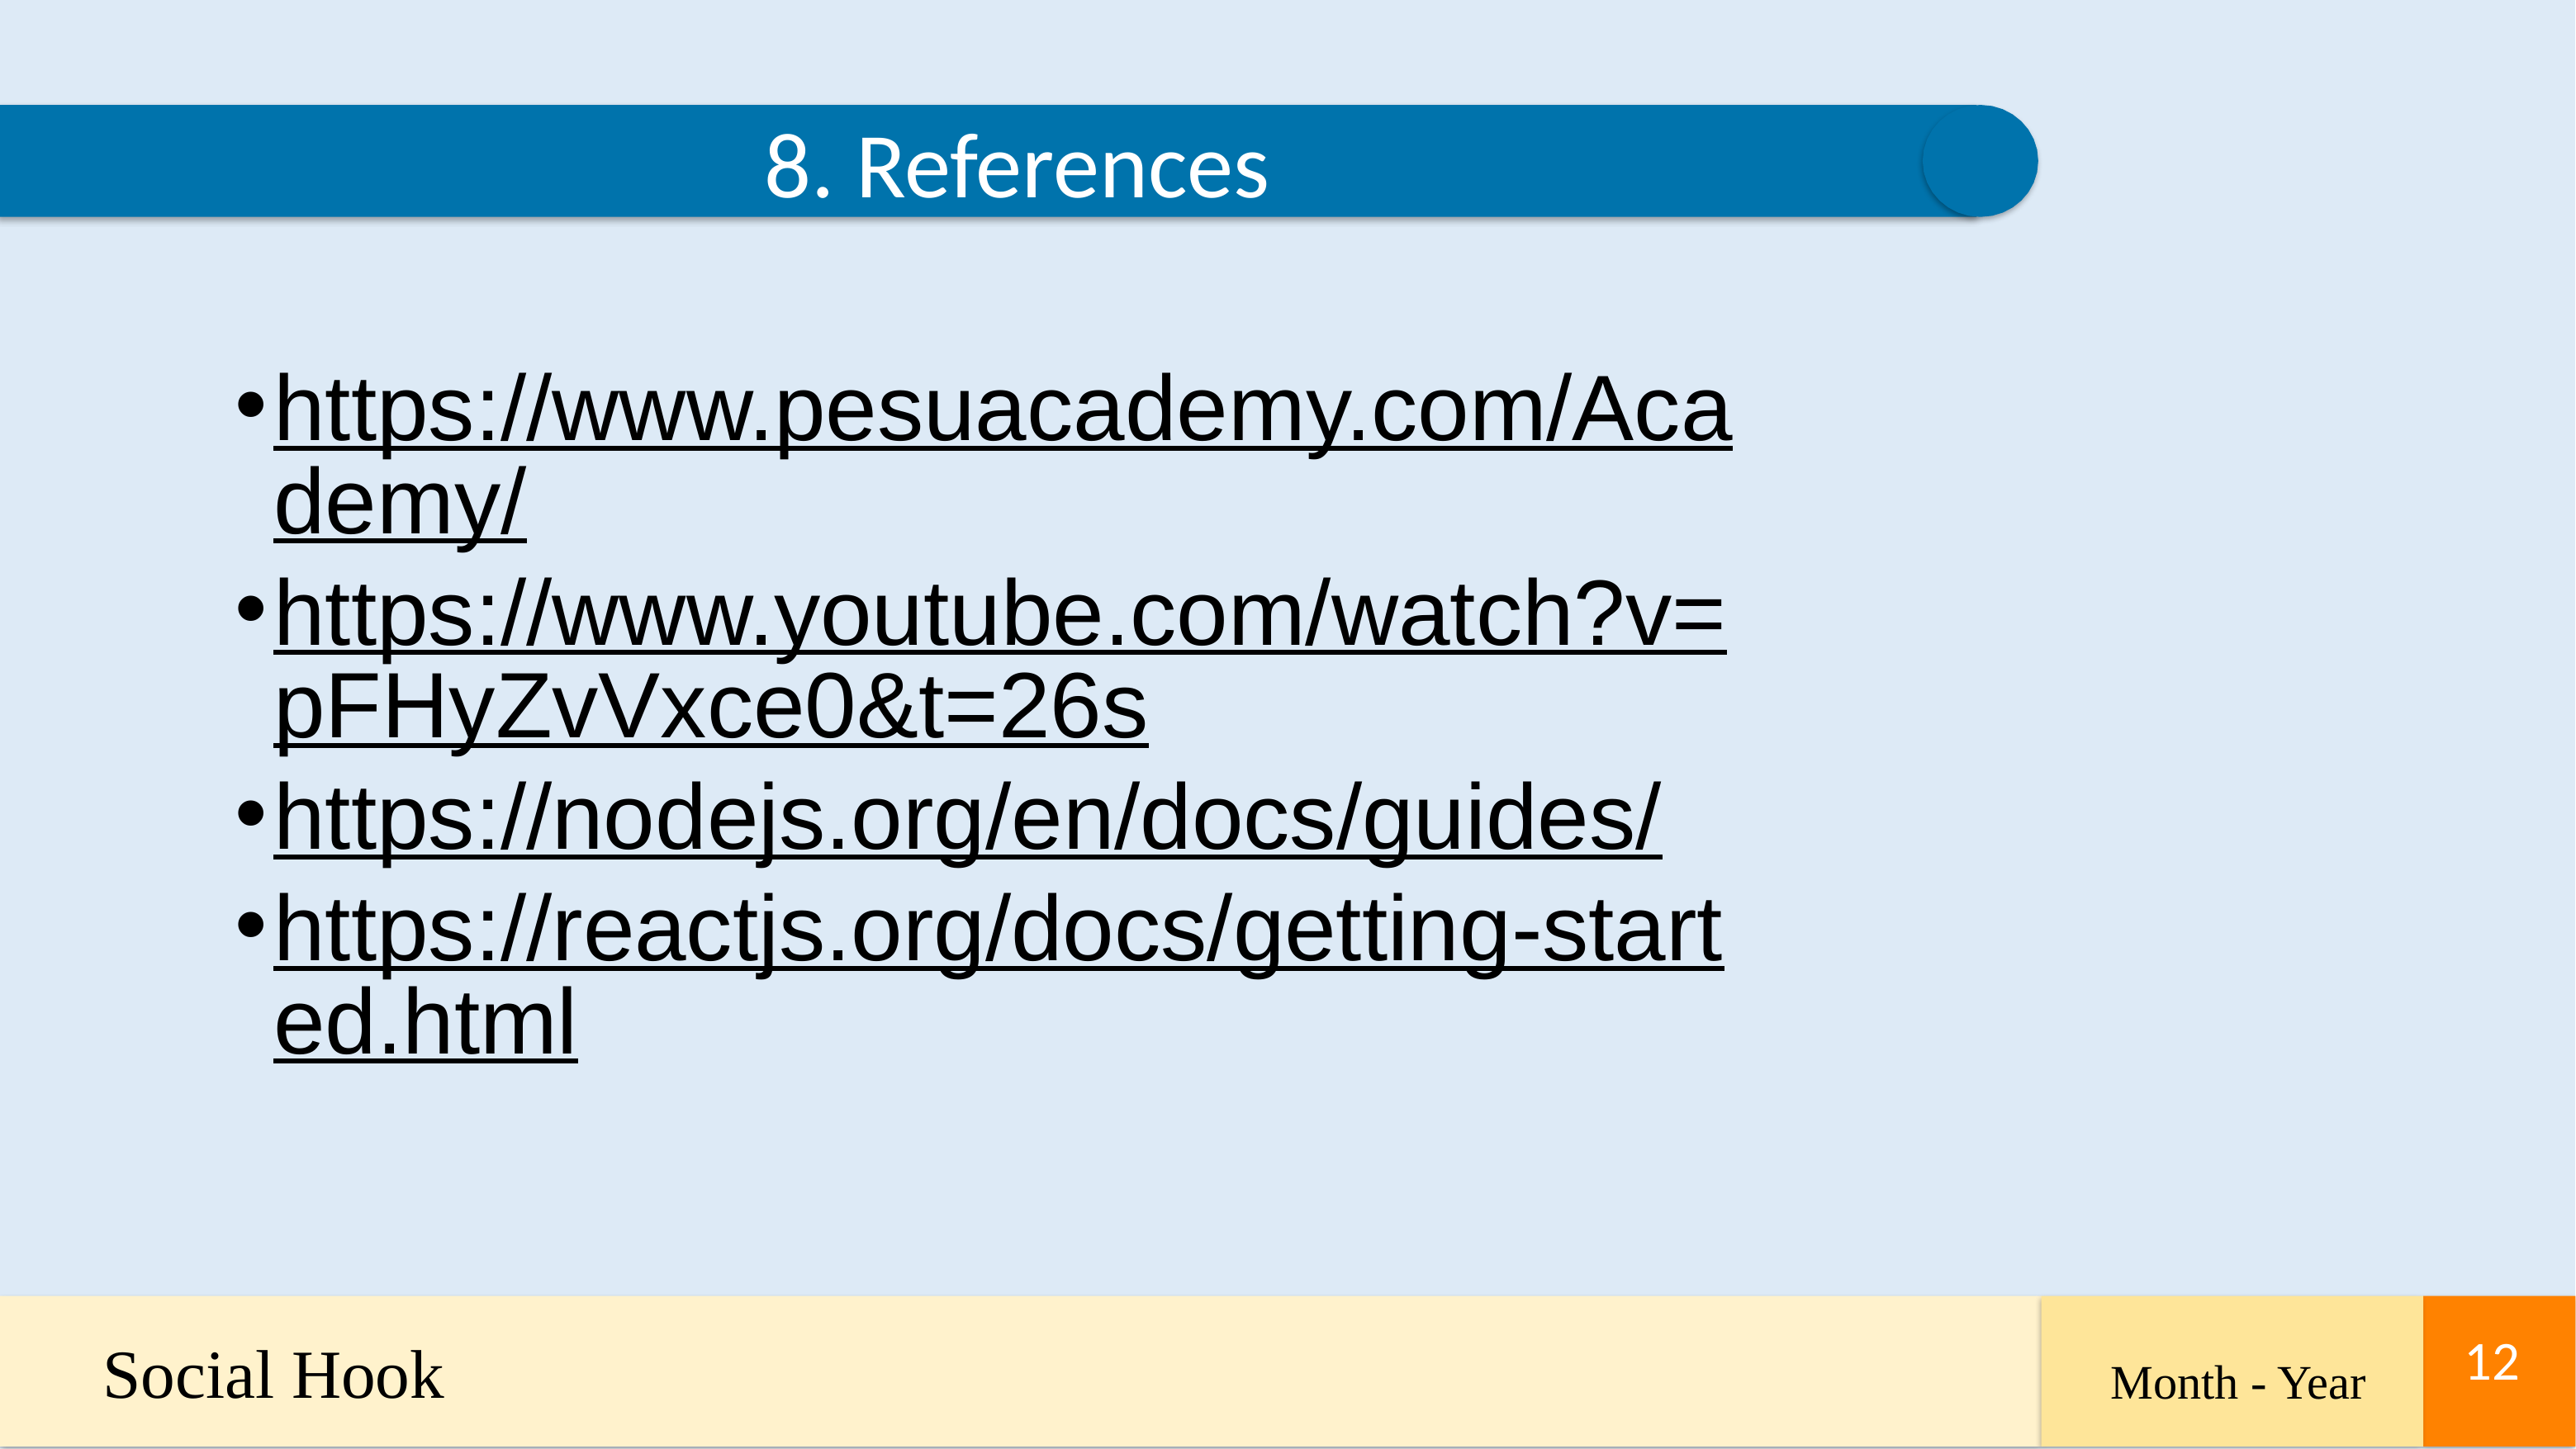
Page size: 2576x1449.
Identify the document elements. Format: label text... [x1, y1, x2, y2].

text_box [0, 1295, 2576, 1447]
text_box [0, 104, 2039, 218]
text_box https://www.pesuacademy.com/Academy/ https://www.youtube.com/watch?v=pFHyZvVxce0&t=26s https://nodejs.org/en/docs/guides/ https://reactjs.org/docs/getting-started.html [222, 341, 1751, 912]
